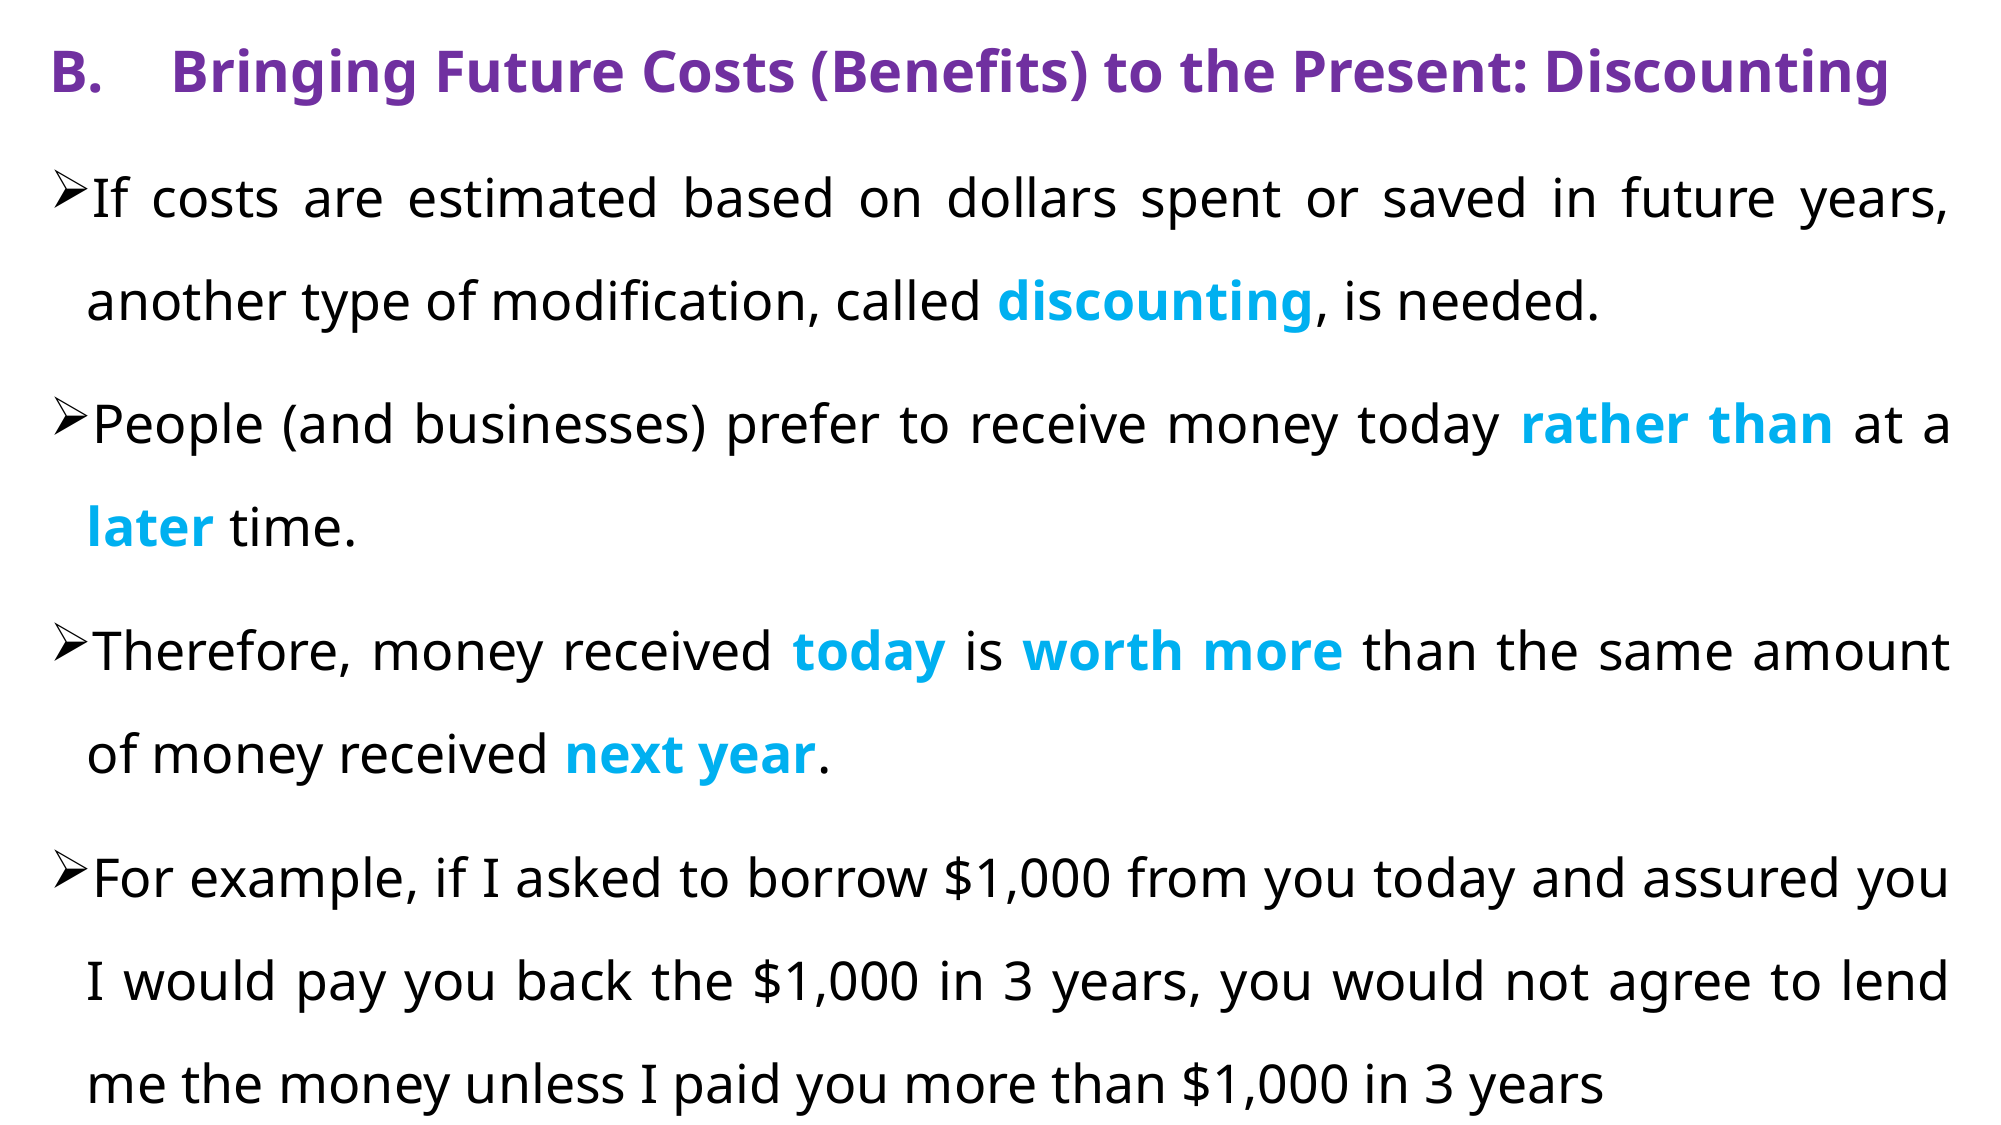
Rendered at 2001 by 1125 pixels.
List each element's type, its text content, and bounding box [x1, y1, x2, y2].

list Bringing Future Costs (Benefits) to the Present: Discounting If costs are estimated based on dollars spent or saved in future years, another type of modification, called discounting, is needed. People (and businesses) prefer to receive money today rather than at a later time. Therefore, money received today is worth more than the same amount of money received next year. For example, if I asked to borrow $1,000 from you today and assured you I would pay you back the $1,000 in 3 years, you would not agree to lend me the money unless I paid you more than $1,000 in 3 years [34, 34, 1968, 1125]
